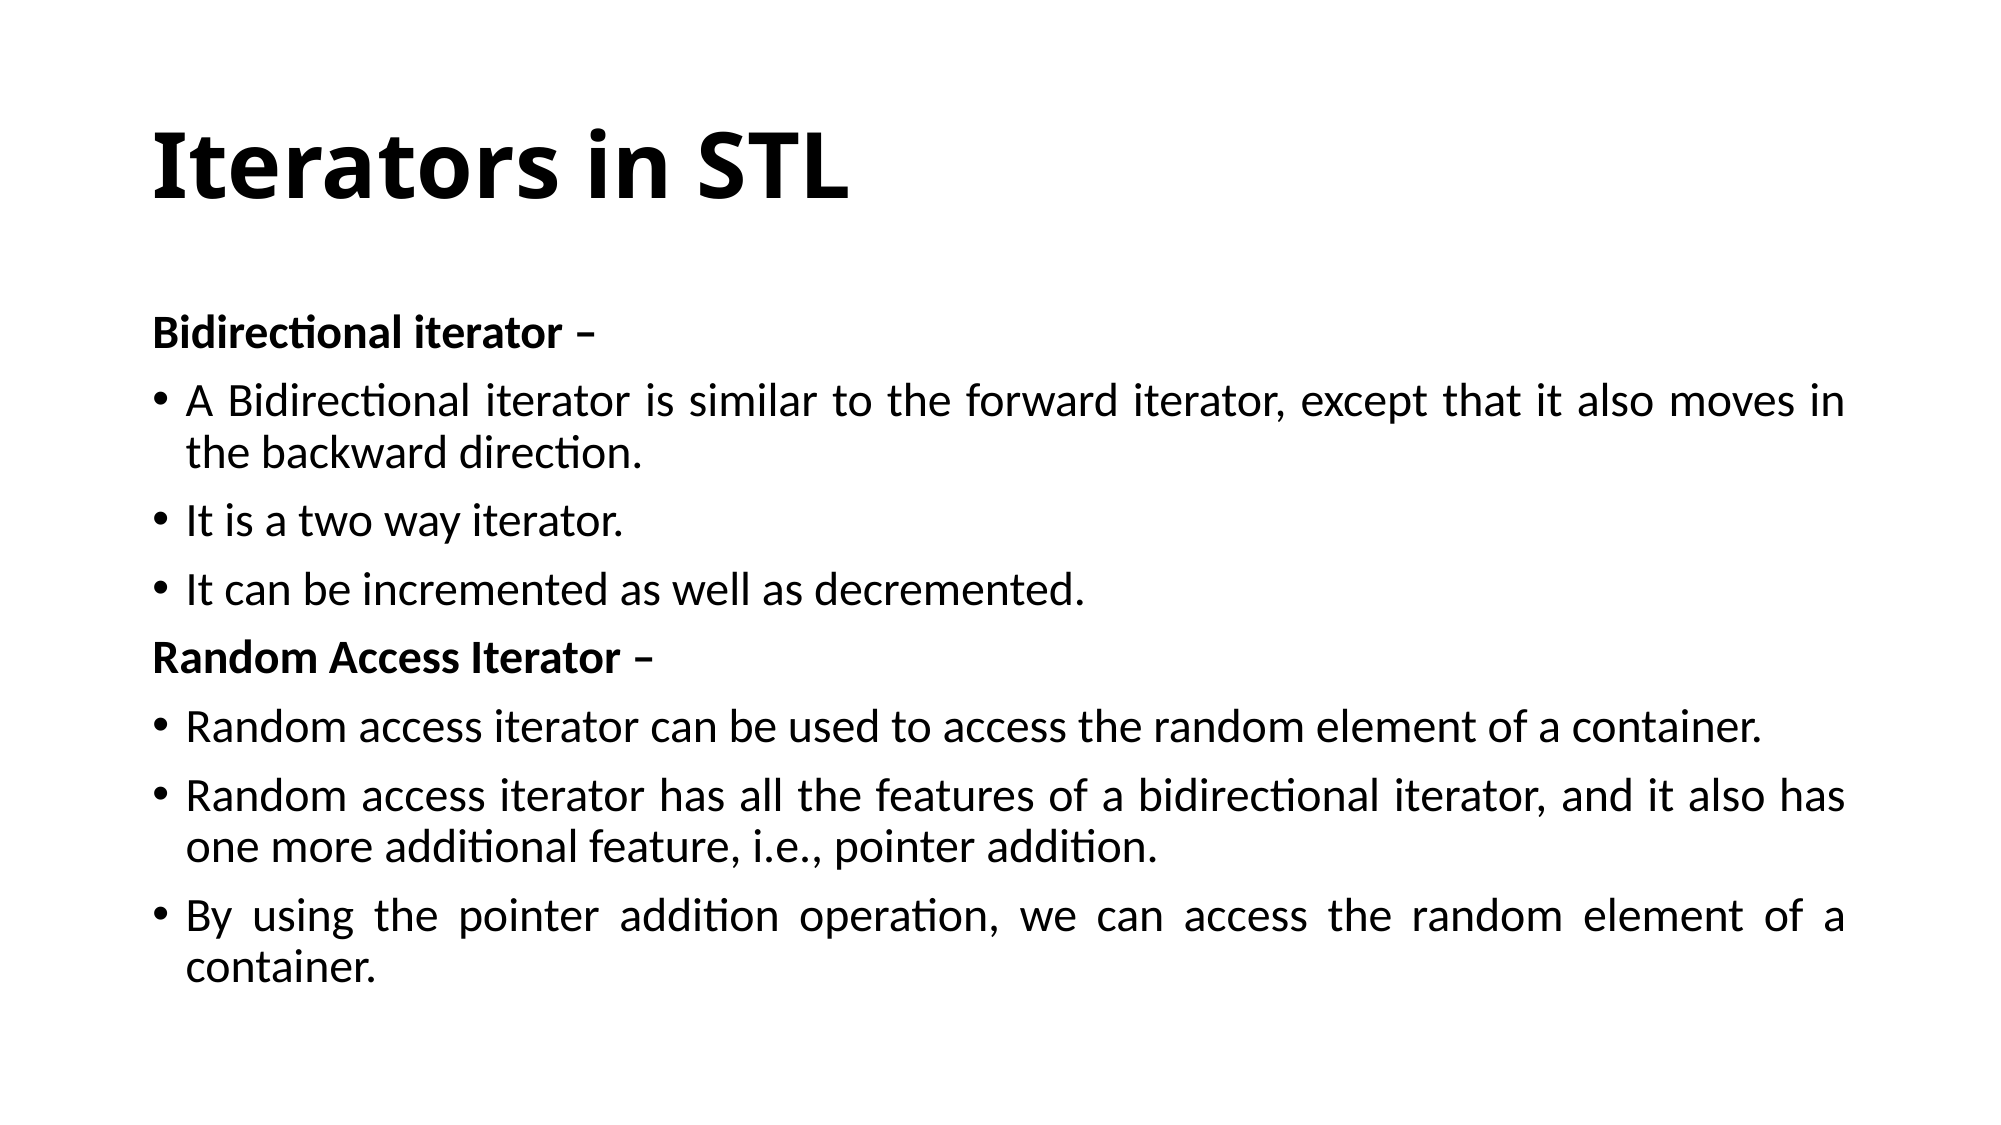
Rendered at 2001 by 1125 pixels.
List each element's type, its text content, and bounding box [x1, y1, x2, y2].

list Bidirectional iterator – A Bidirectional iterator is similar to the forward iterator, except that it also moves in the backward direction. It is a two way iterator. It can be incremented as well as decremented. Random Access Iterator – Random access iterator can be used to access the random element of a container. Random access iterator has all the features of a bidirectional iterator, and it also has one more additional feature, i.e., pointer addition. By using the pointer addition operation, we can access the random element of a container. [137, 299, 1863, 1014]
title Iterators in STL [137, 59, 1863, 278]
